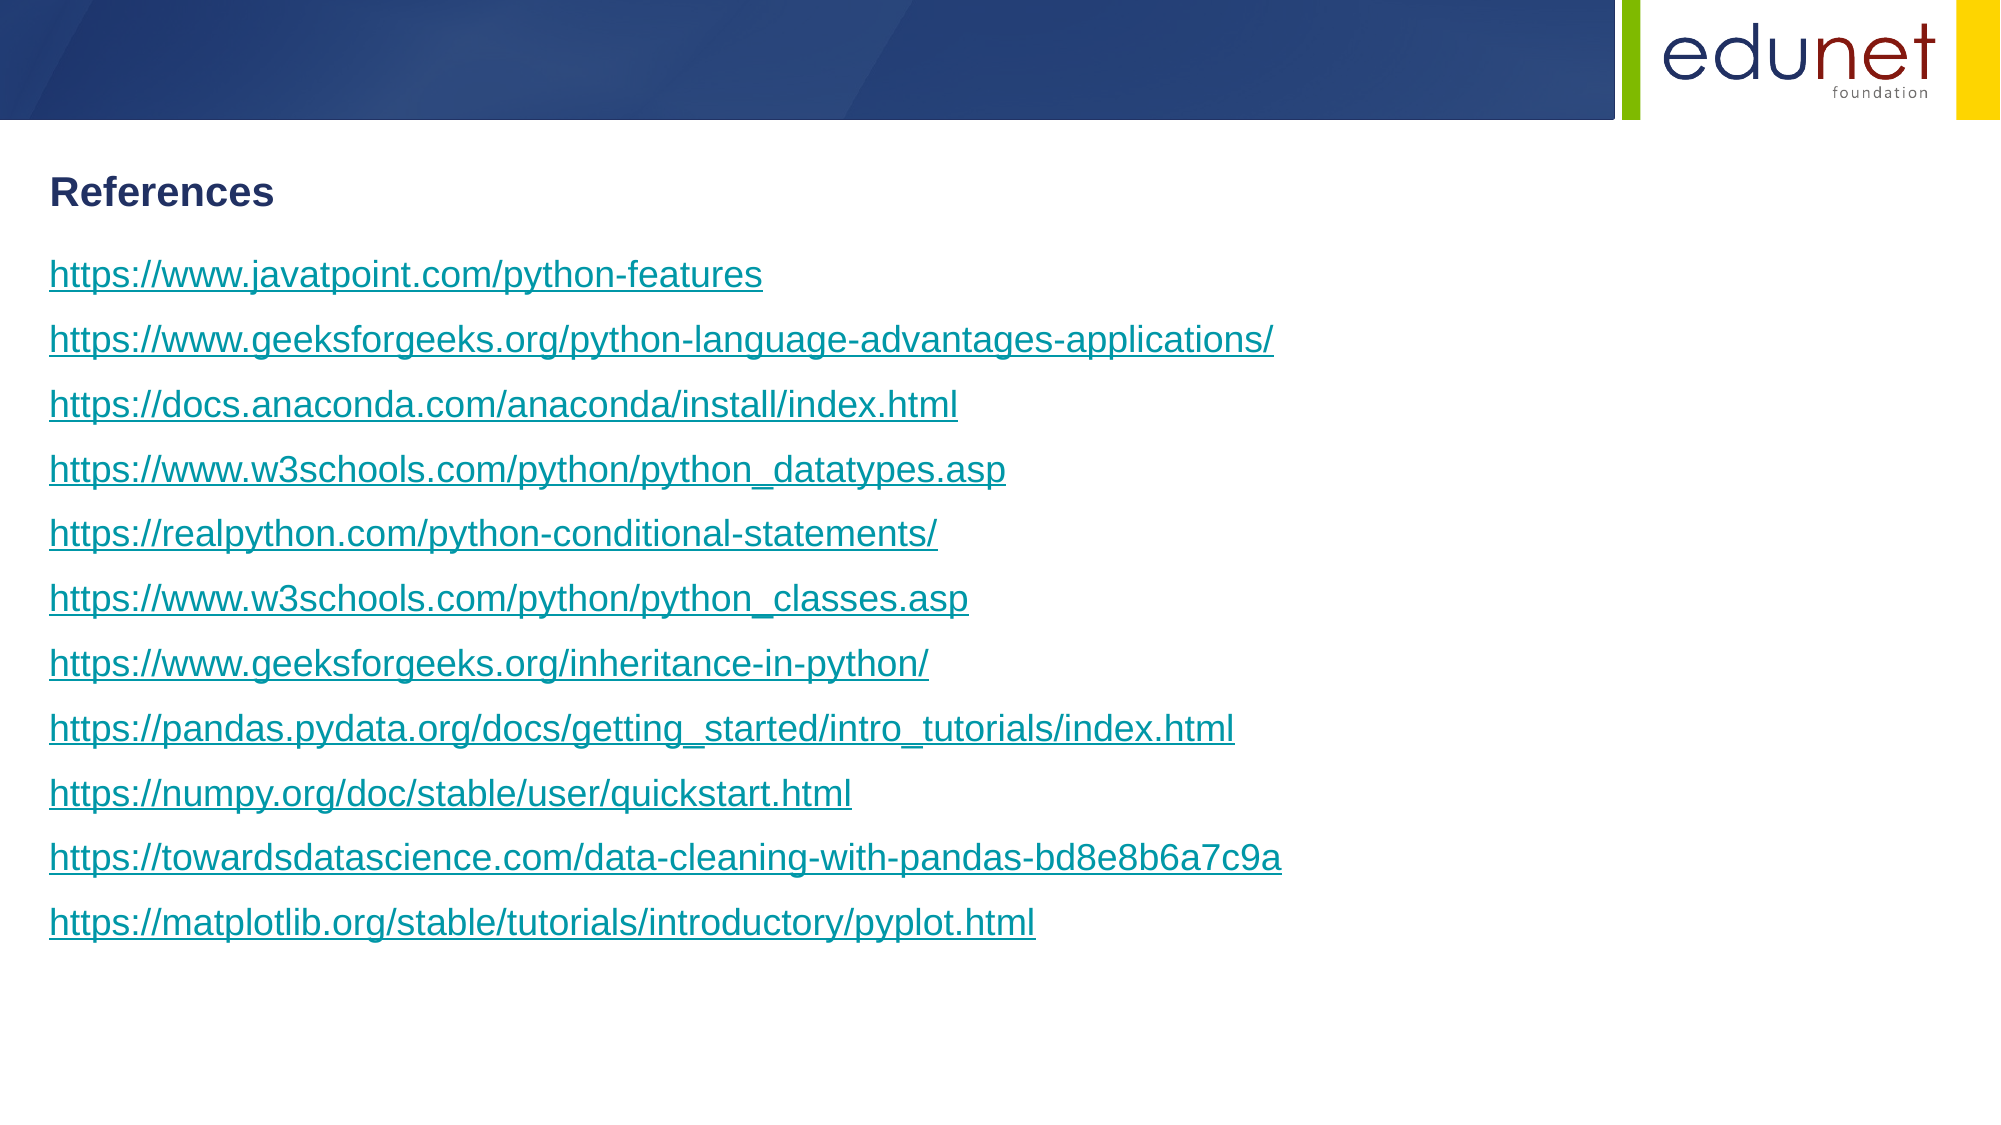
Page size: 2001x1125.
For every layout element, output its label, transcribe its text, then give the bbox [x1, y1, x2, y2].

text_box References [34, 157, 1004, 223]
picture [1652, 12, 1948, 108]
text_box https://www.javatpoint.com/python-features https://www.geeksforgeeks.org/python-language-advantages-applications/ https://docs.anaconda.com/anaconda/install/index.html https://www.w3schools.com/python/python_datatypes.asp https://realpython.com/python-conditional-statements/ https://www.w3schools.com/python/python_classes.asp https://www.geeksforgeeks.org/inheritance-in-python/ https://pandas.pydata.org/docs/getting_started/intro_tutorials/index.html https://numpy.org/doc/stable/user/quickstart.html https://towardsdatascience.com/data-cleaning-with-pandas-bd8e8b6a7c9a https://matplotlib.org/stable/tutorials/introductory/pyplot.html [34, 239, 1632, 996]
